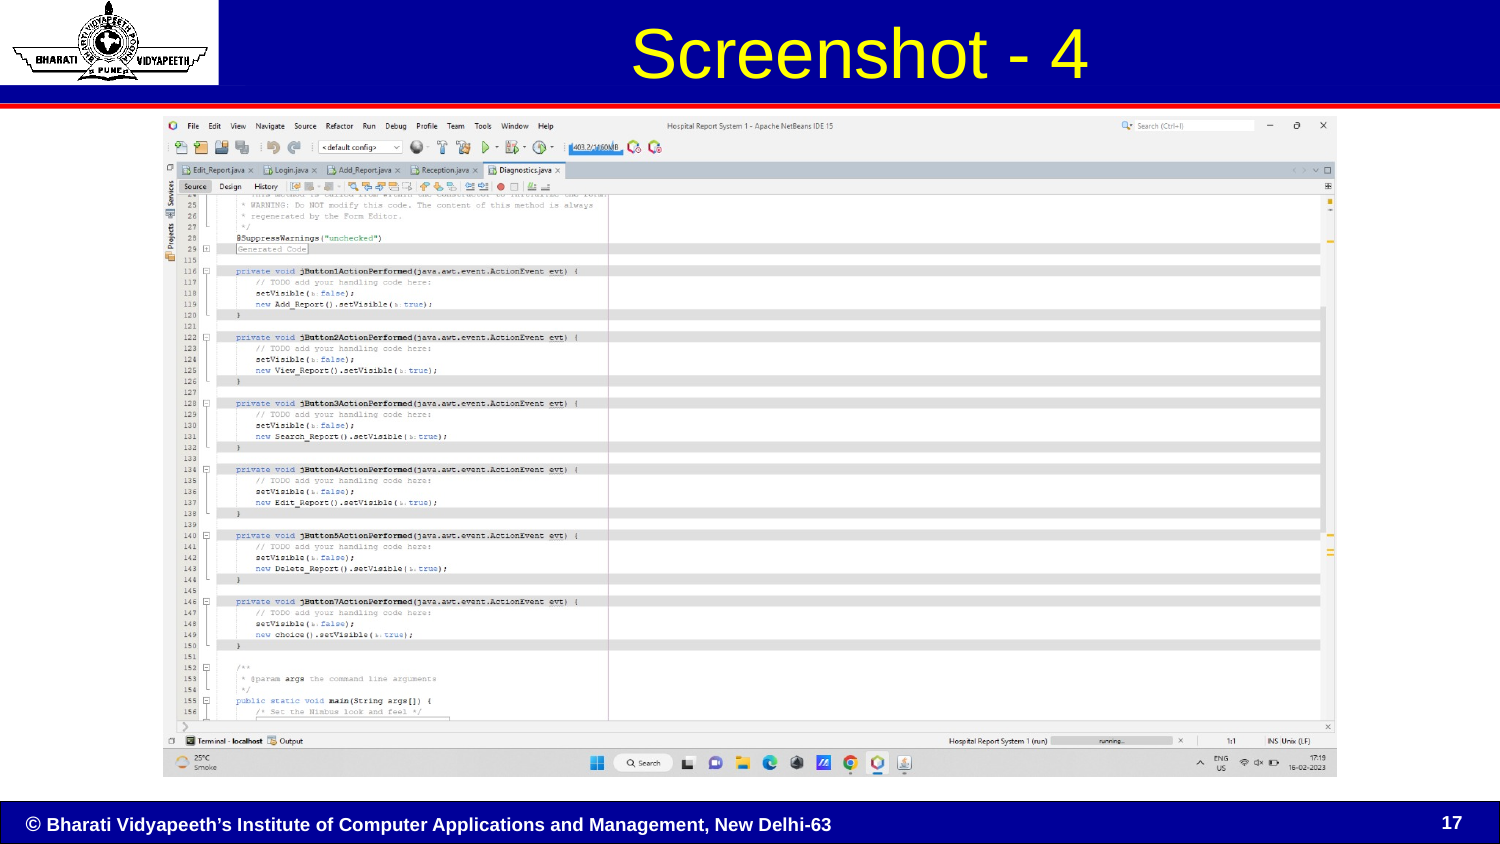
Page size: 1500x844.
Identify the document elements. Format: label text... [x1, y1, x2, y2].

picture [12, 1, 208, 81]
title Screenshot - 4 [233, 1, 1488, 83]
picture [162, 116, 1337, 777]
